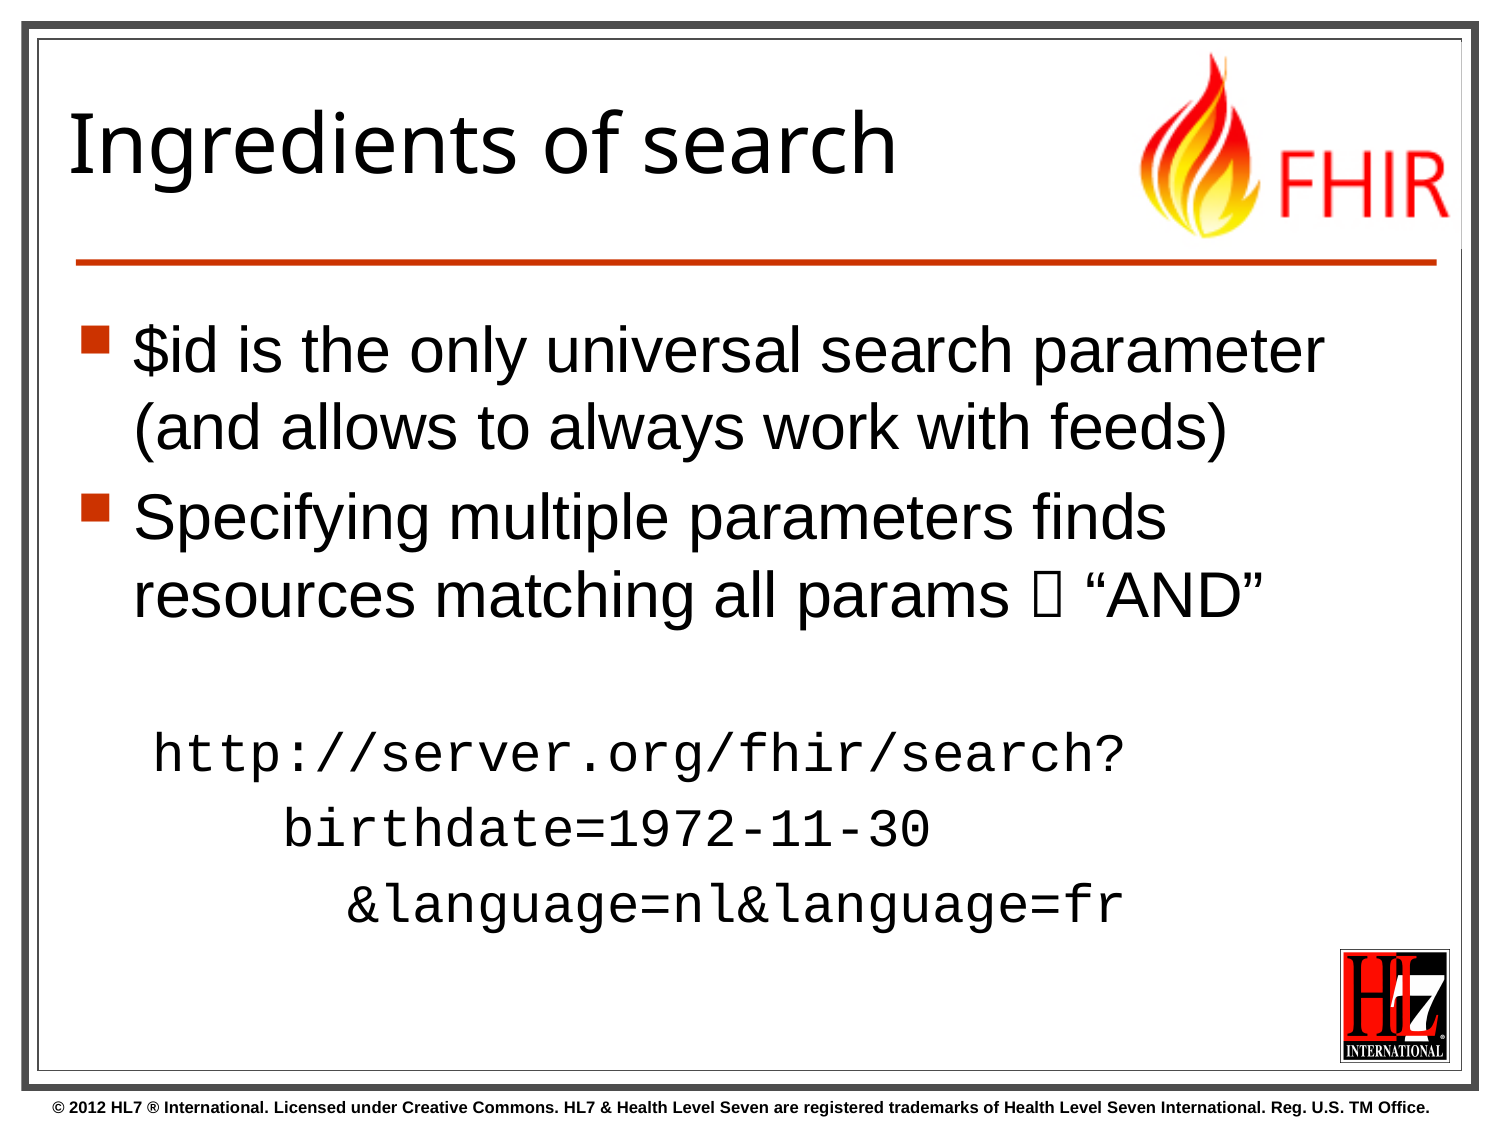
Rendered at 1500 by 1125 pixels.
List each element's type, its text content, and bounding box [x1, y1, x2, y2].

picture [1128, 42, 1462, 249]
title Ingredients of search [53, 54, 1128, 244]
list $id is the only universal search parameter (and allows to always work with feeds) Specifying multiple parameters finds resources matching all params  “AND” http://server.org/fhir/search? birthdate=1972-11-30 &language=nl&language=fr [62, 299, 1438, 1035]
picture [1340, 949, 1450, 1063]
